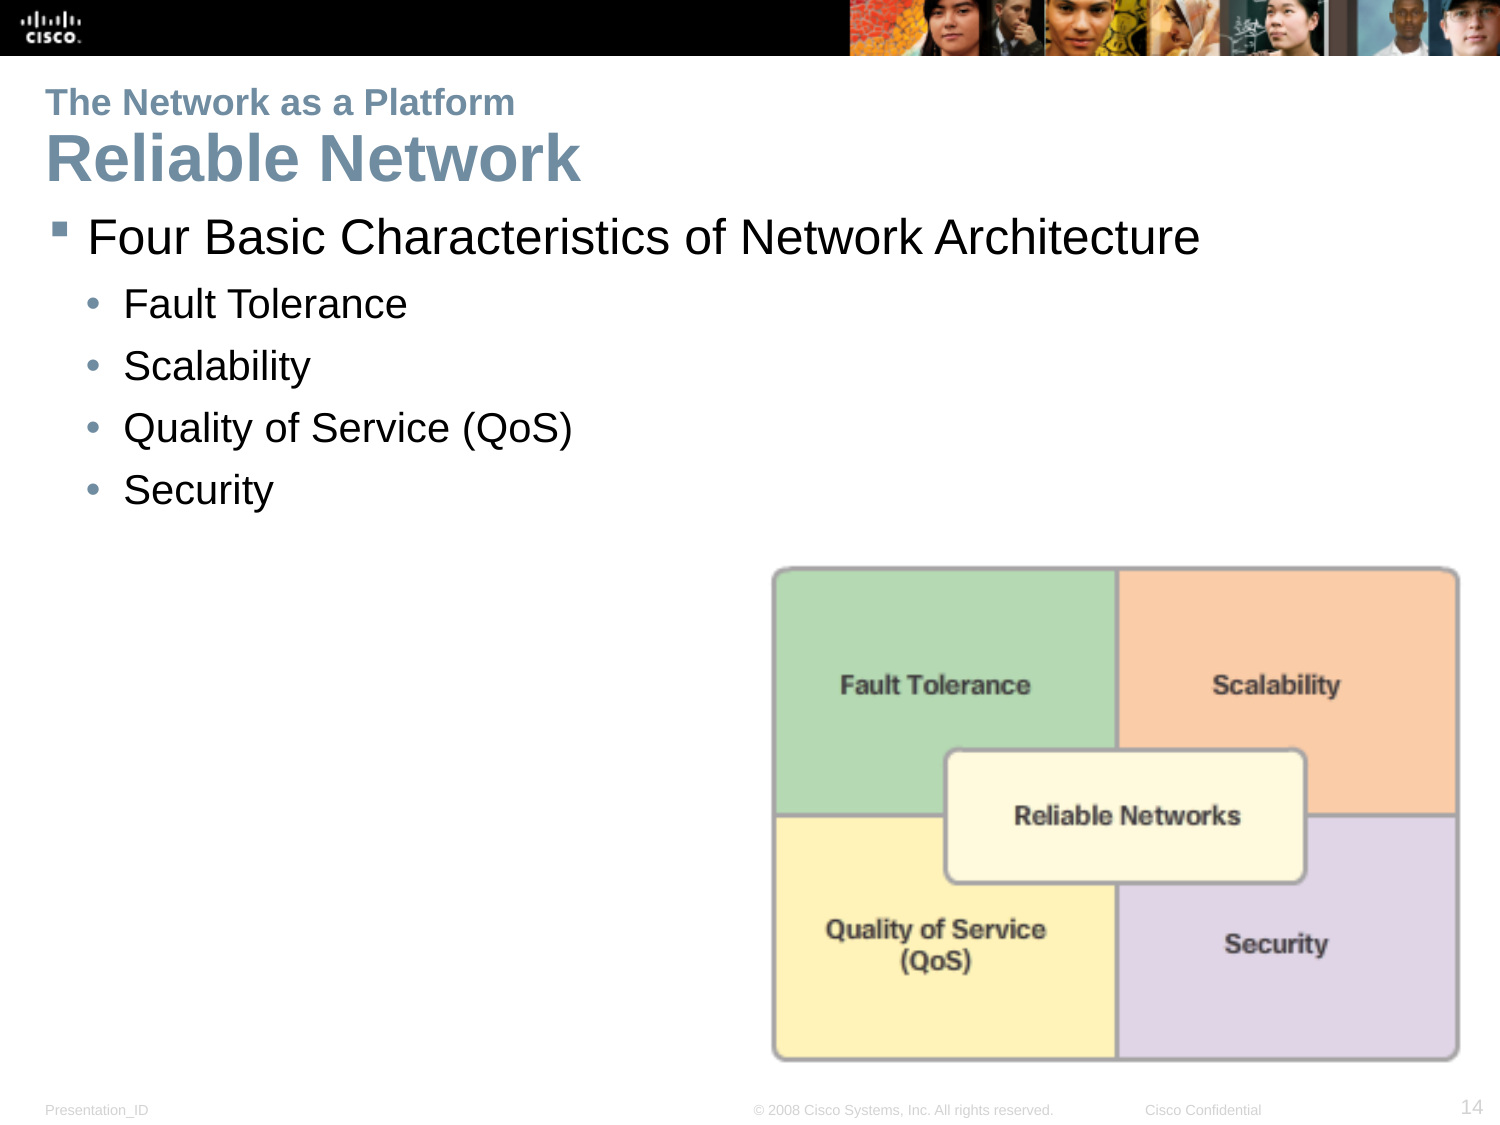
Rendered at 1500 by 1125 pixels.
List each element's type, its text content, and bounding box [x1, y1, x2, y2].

title The Network as a Platform Reliable Network [31, 64, 1471, 203]
list Four Basic Characteristics of Network Architecture Fault Tolerance Scalability Quality of Service (QoS) Security [34, 202, 1468, 544]
picture [0, 0, 1500, 56]
picture [765, 562, 1468, 1070]
